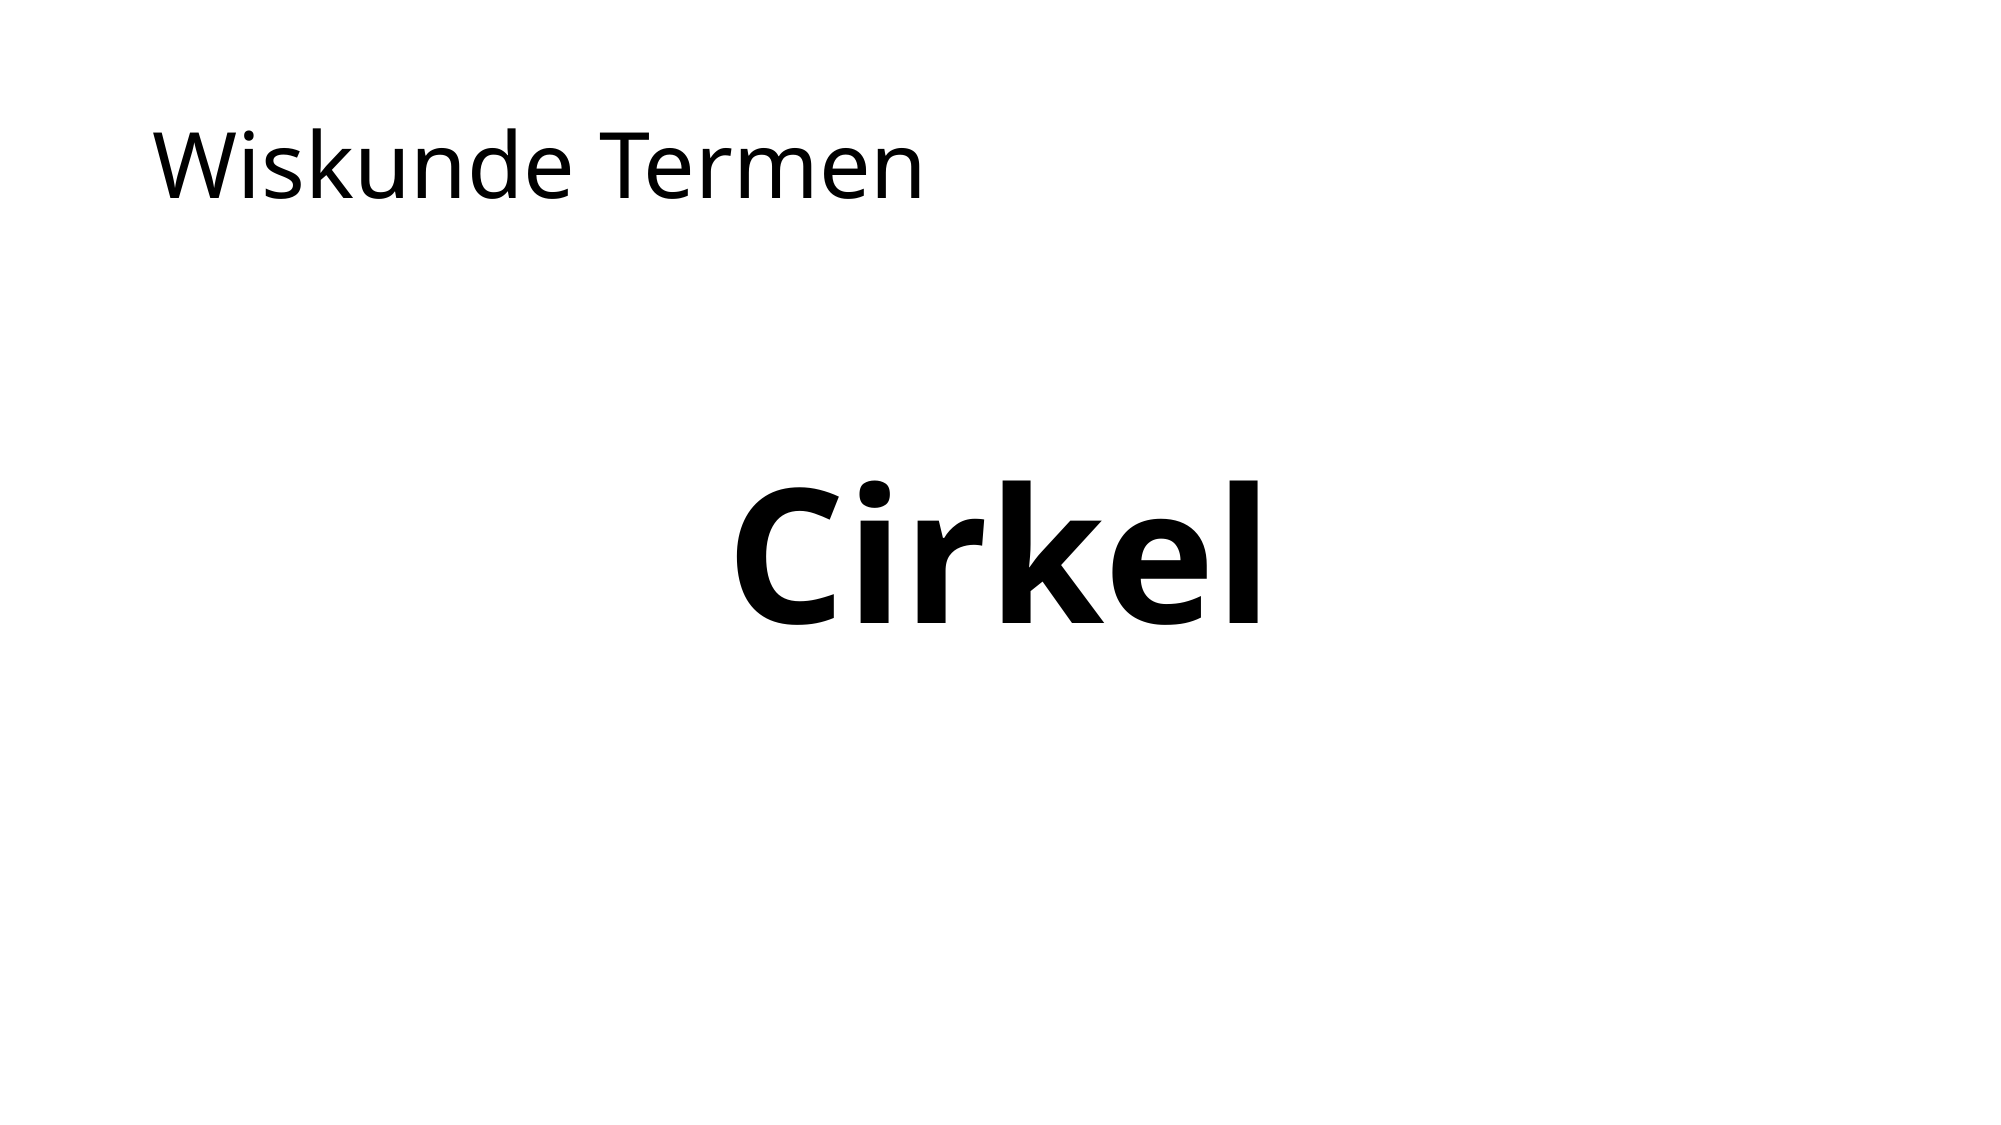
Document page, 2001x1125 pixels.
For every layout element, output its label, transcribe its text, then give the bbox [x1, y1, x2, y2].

title Wiskunde Termen [137, 59, 1863, 278]
text_box Cirkel [249, 345, 1750, 780]
